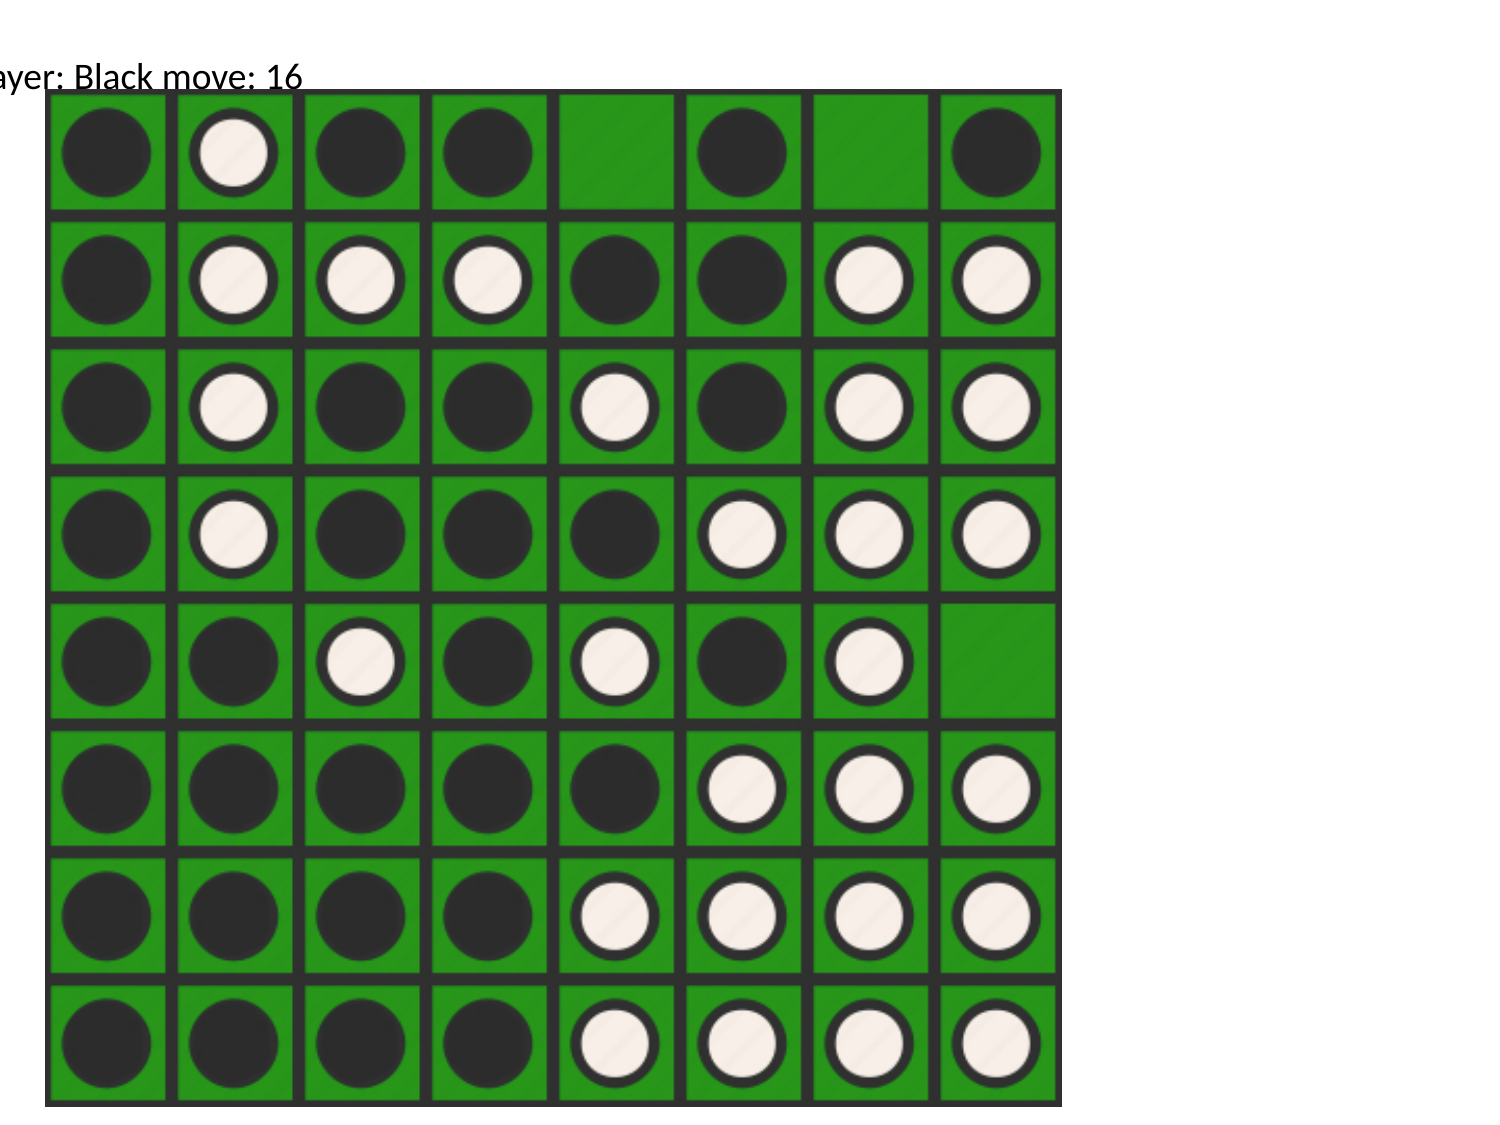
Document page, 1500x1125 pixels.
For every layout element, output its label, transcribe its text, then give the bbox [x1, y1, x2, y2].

picture [44, 89, 1062, 1107]
text_box turn: 57 player: Black move: 16 [0, 44, 319, 105]
